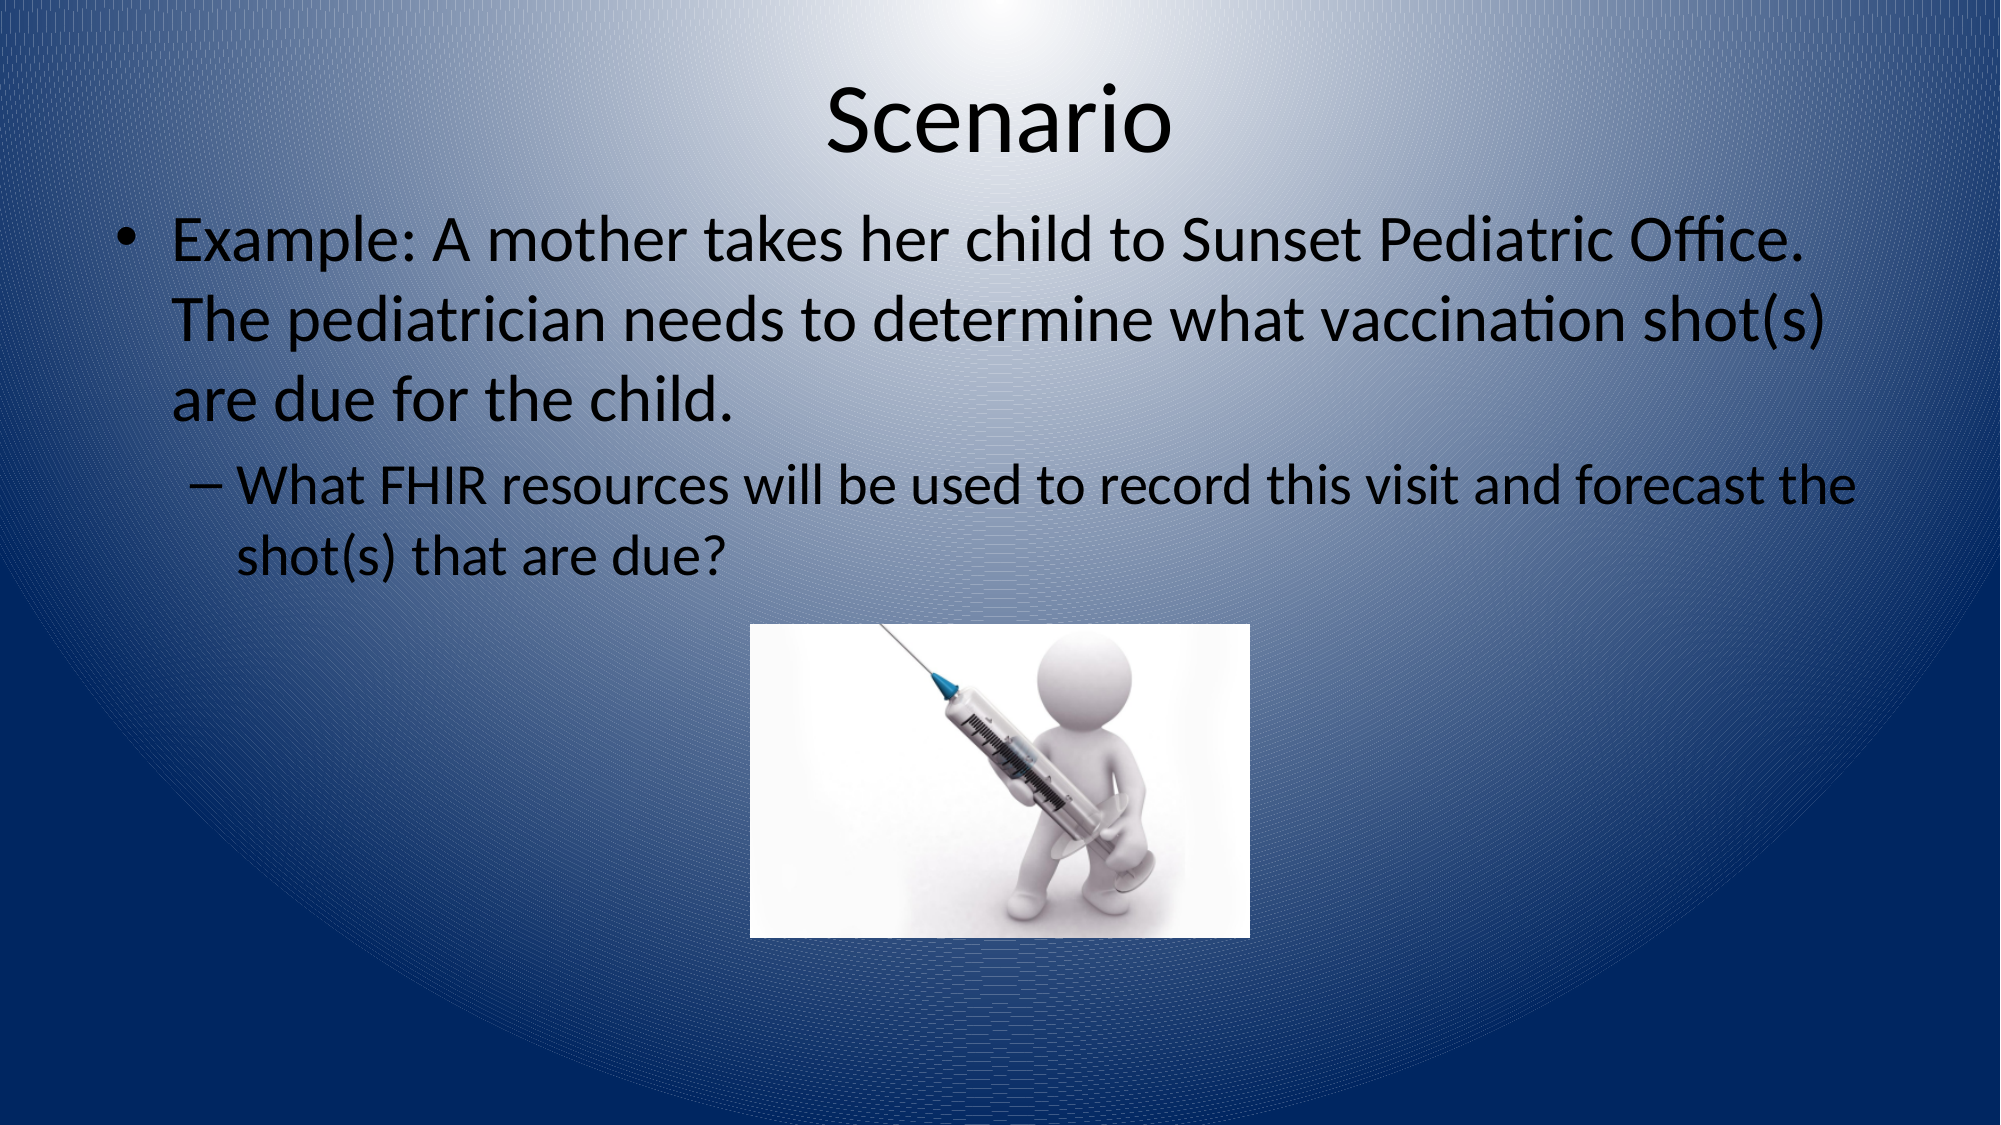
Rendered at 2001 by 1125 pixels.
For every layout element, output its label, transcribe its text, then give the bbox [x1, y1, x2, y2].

title Scenario [99, 37, 1900, 187]
list Example: A mother takes her child to Sunset Pediatric Office. The pediatrician needs to determine what vaccination shot(s) are due for the child. What FHIR resources will be used to record this visit and forecast the shot(s) that are due? [99, 187, 1900, 1005]
picture [749, 624, 1251, 938]
